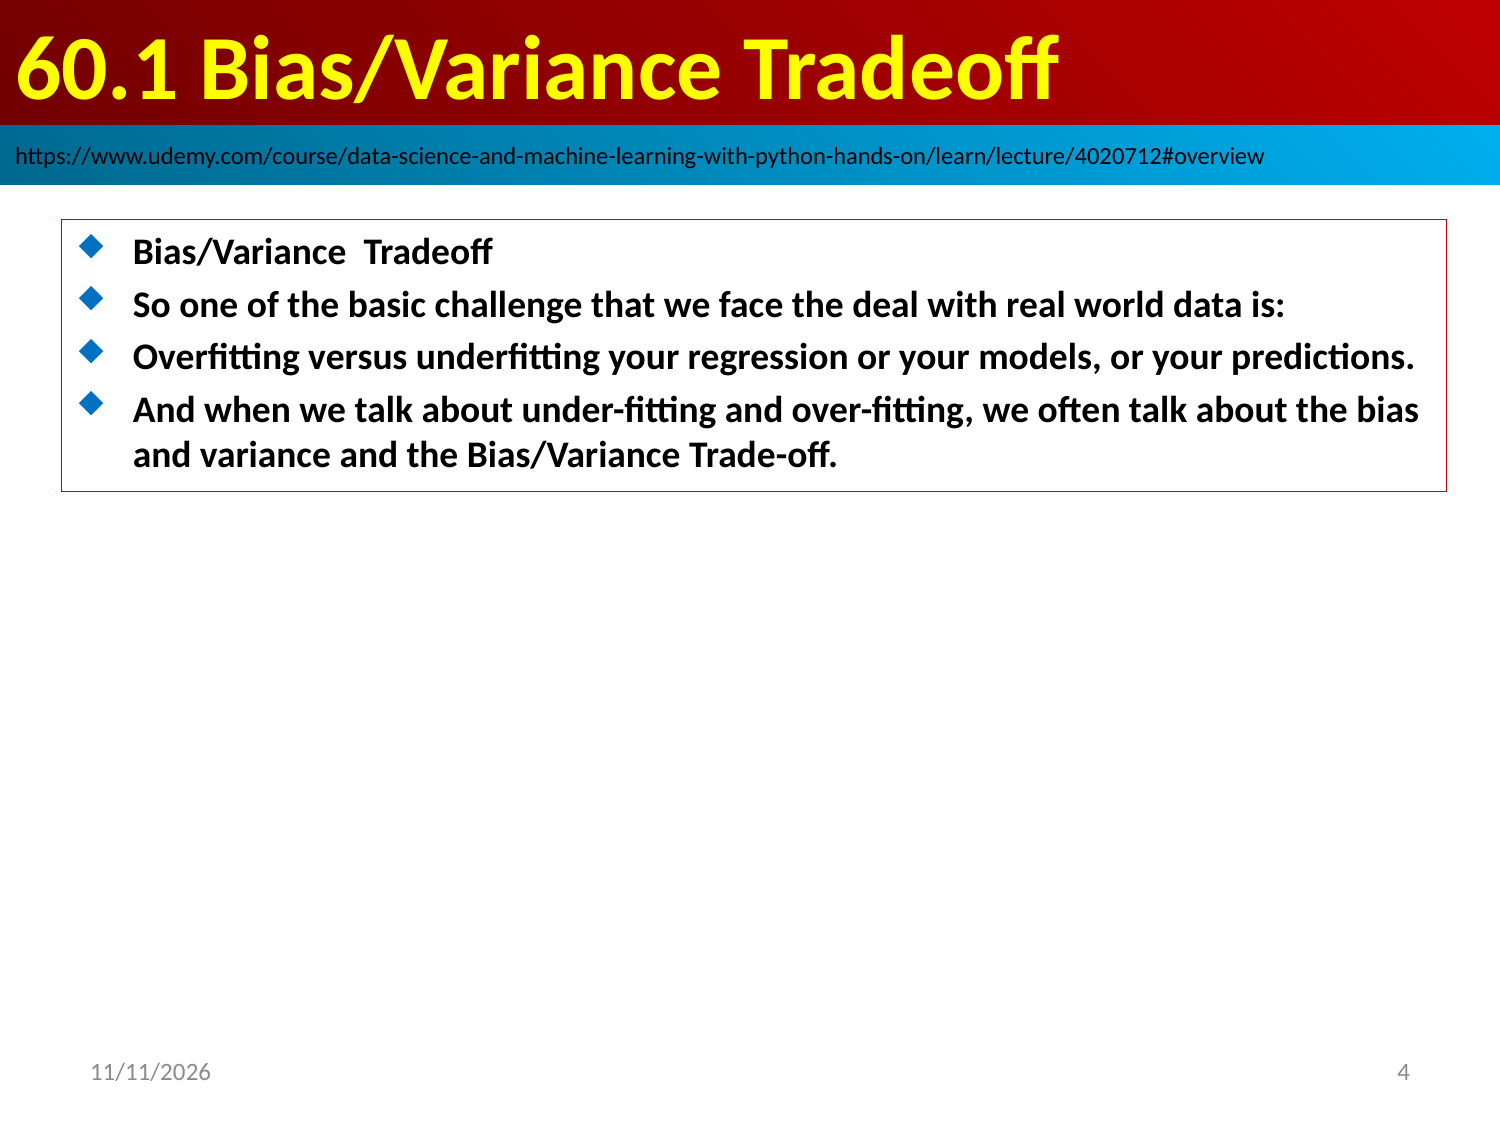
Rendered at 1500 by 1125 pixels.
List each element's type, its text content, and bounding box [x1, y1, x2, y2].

subtitle Bias/Variance Tradeoff So one of the basic challenge that we face the deal with real world data is: Overfitting versus underfitting your regression or your models, or your predictions. And when we talk about under-fitting and over-fitting, we often talk about the bias and variance and the Bias/Variance Trade-off. [61, 219, 1447, 492]
slide_number 4 [1074, 1040, 1425, 1101]
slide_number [75, 1040, 425, 1101]
text_box https://www.udemy.com/course/data-science-and-machine-learning-with-python-hands-on/learn/lecture/4020712#overview [0, 125, 1500, 185]
title 60.1 Bias/Variance Tradeoff [0, 0, 1500, 125]
